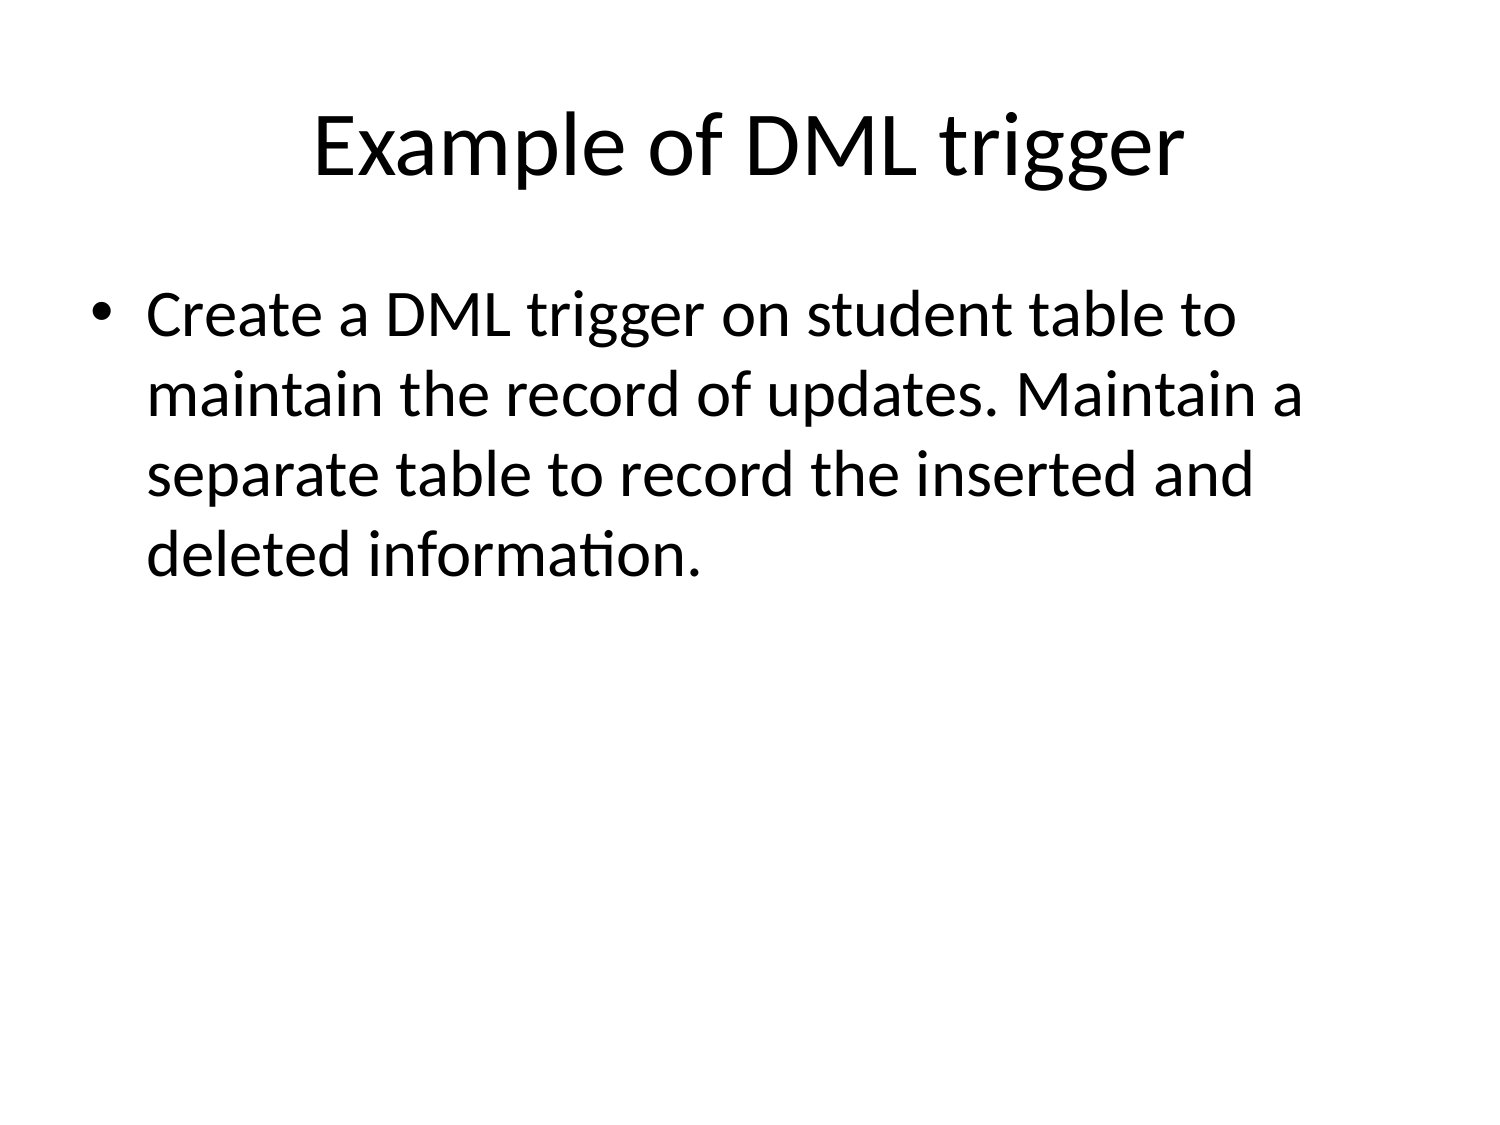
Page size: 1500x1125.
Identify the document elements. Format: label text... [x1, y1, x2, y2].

list Create a DML trigger on student table to maintain the record of updates. Maintain a separate table to record the inserted and deleted information. [75, 262, 1425, 1005]
title Example of DML trigger [75, 45, 1425, 233]
